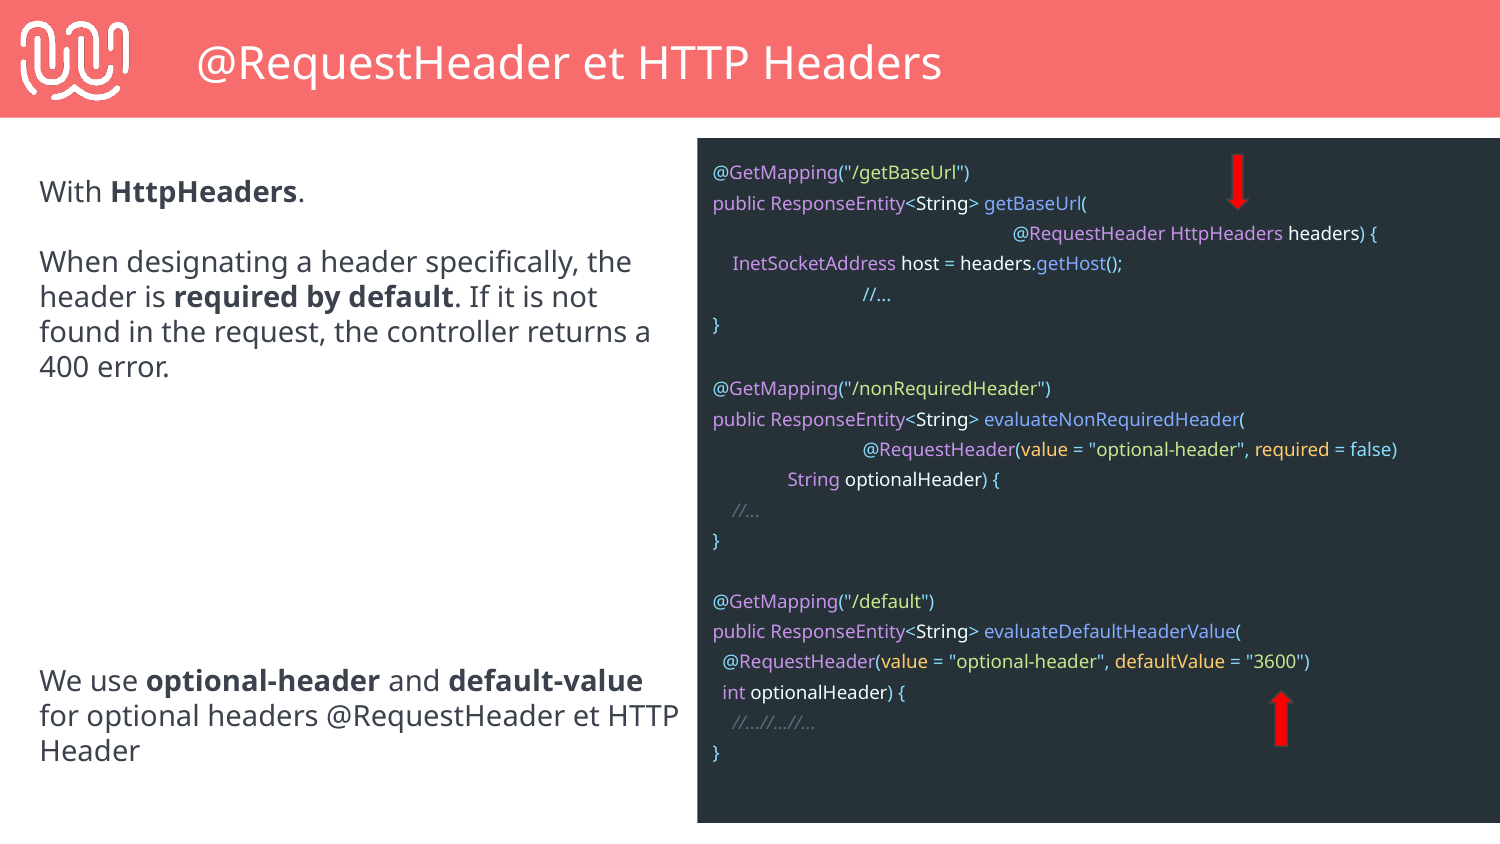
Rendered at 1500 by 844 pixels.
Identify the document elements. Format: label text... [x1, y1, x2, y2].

text_box @RequestHeader et HTTP Headers [181, 11, 1022, 111]
text_box @GetMapping("/getBaseUrl") public ResponseEntity<String> getBaseUrl( @RequestHeader HttpHeaders headers) { InetSocketAddress host = headers.getHost(); //... } @GetMapping("/nonRequiredHeader") public ResponseEntity<String> evaluateNonRequiredHeader( @RequestHeader(value = "optional-header", required = false) String optionalHeader) { //... } @GetMapping("/default") public ResponseEntity<String> evaluateDefaultHeaderValue( @RequestHeader(value = "optional-header", defaultValue = "3600") int optionalHeader) { //...//...//... } [697, 138, 1500, 823]
list With HttpHeaders. When designating a header specifically, the header is required by default. If it is not found in the request, the controller returns a 400 error. We use optional-header and default-value for optional headers @RequestHeader et HTTP Header [39, 138, 683, 823]
text_box [1226, 154, 1249, 211]
text_box [1269, 690, 1294, 747]
picture [20, 20, 134, 101]
